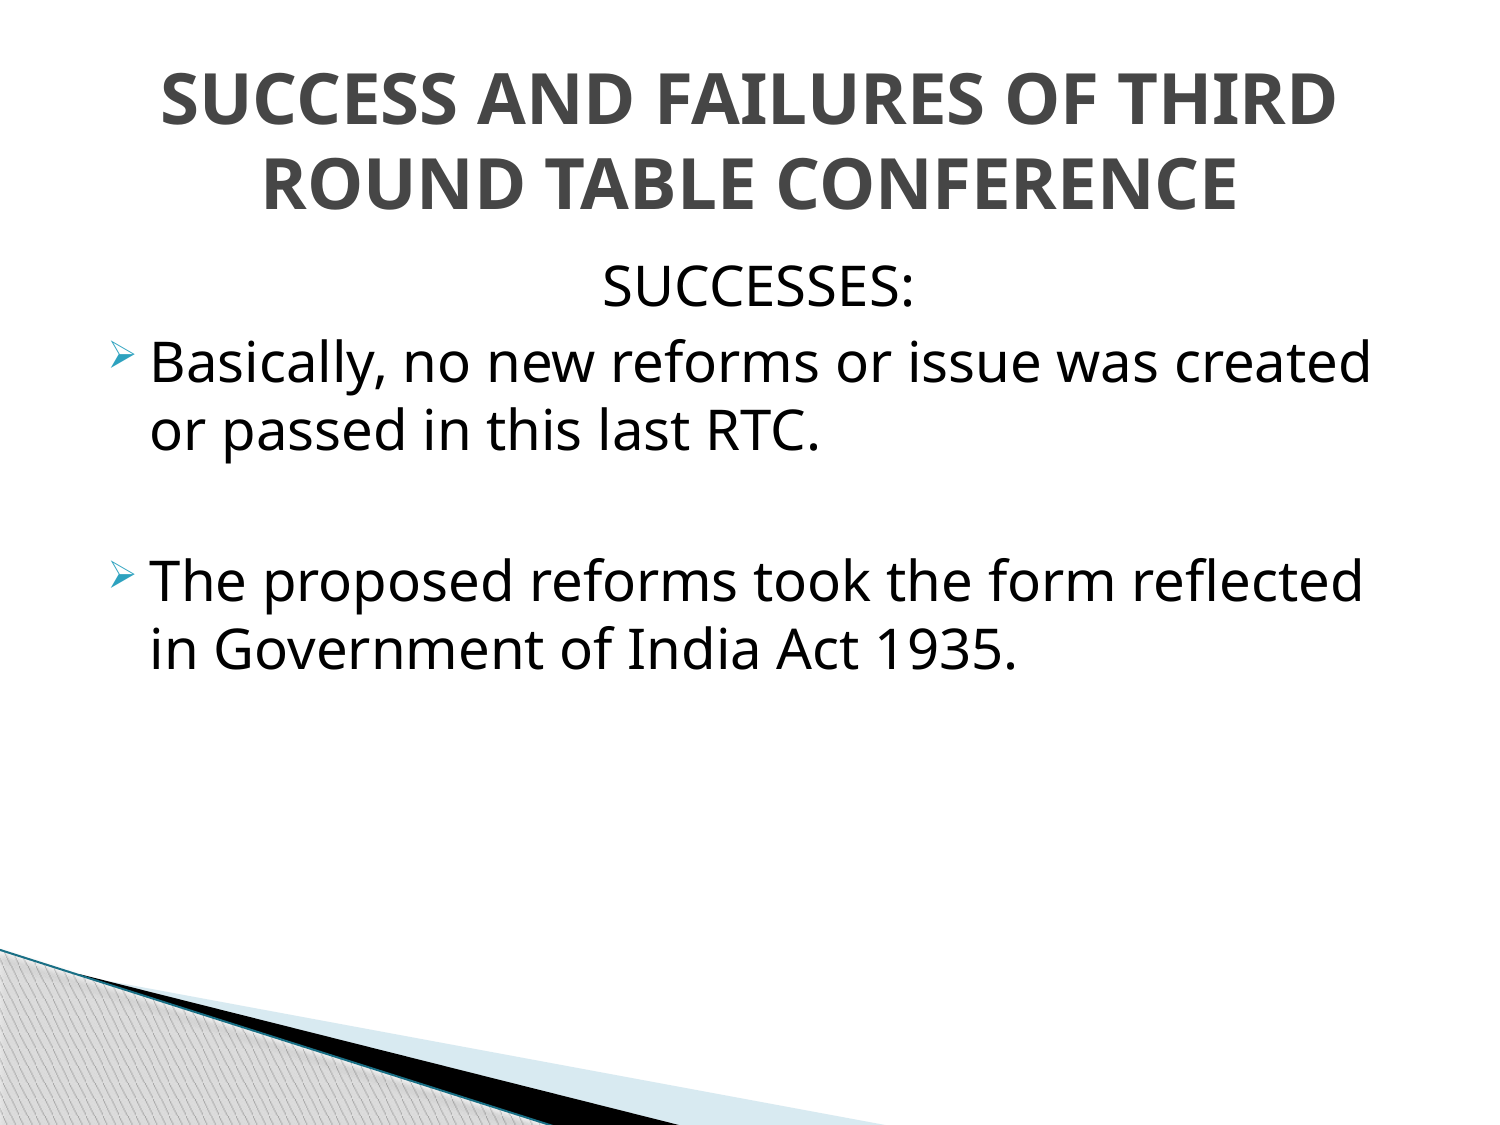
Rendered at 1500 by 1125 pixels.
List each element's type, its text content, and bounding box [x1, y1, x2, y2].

title SUCCESS AND FAILURES OF THIRD ROUND TABLE CONFERENCE [75, 45, 1425, 233]
list SUCCESSES: Basically, no new reforms or issue was created or passed in this last RTC. The proposed reforms took the form reflected in Government of India Act 1935. [75, 243, 1425, 986]
